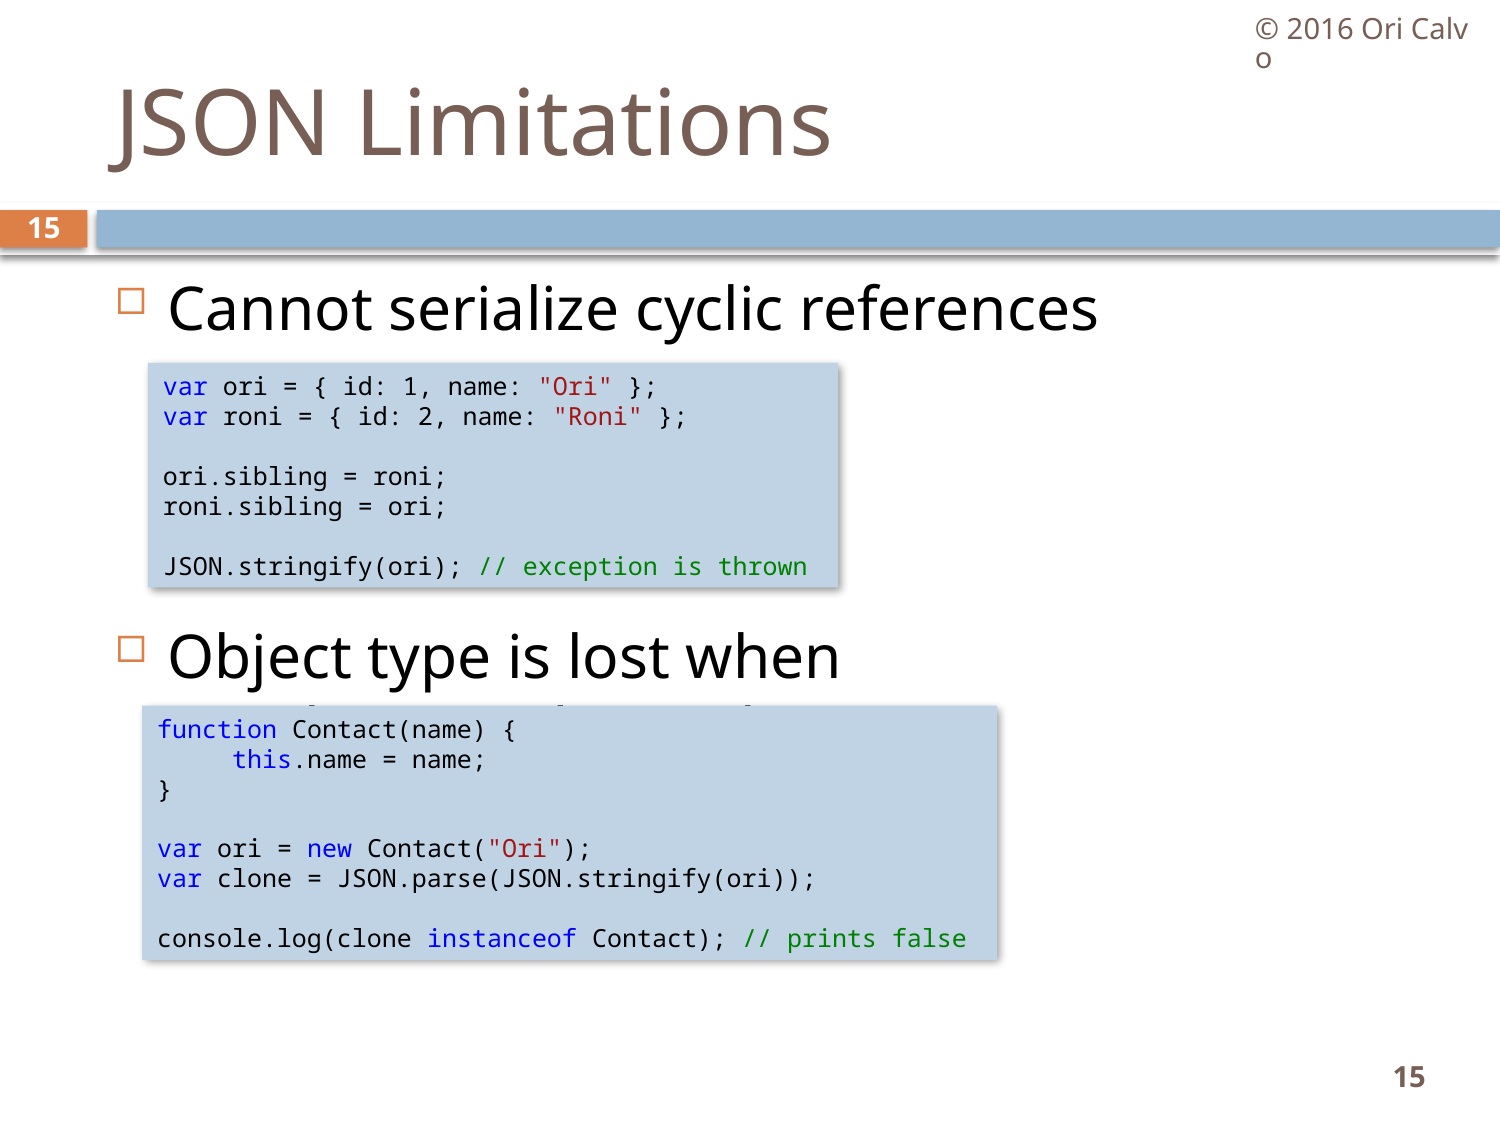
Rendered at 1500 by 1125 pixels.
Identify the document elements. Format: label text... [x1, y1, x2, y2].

text_box function Contact(name) { this.name = name; } var ori = new Contact("Ori"); var clone = JSON.parse(JSON.stringify(ori)); console.log(clone instanceof Contact); // prints false [142, 705, 998, 961]
text_box var ori = { id: 1, name: "Ori" }; var roni = { id: 2, name: "Roni" }; ori.sibling = roni; roni.sibling = ori; JSON.stringify(ori); // exception is thrown [147, 362, 838, 588]
title JSON Limitations [100, 37, 1438, 200]
footer © 2016 Ori Calvo [1240, 0, 1500, 60]
list Cannot serialize cyclic references Object type is lost when serialization/deserializing [100, 262, 1438, 1000]
slide_number 15 [0, 208, 88, 249]
